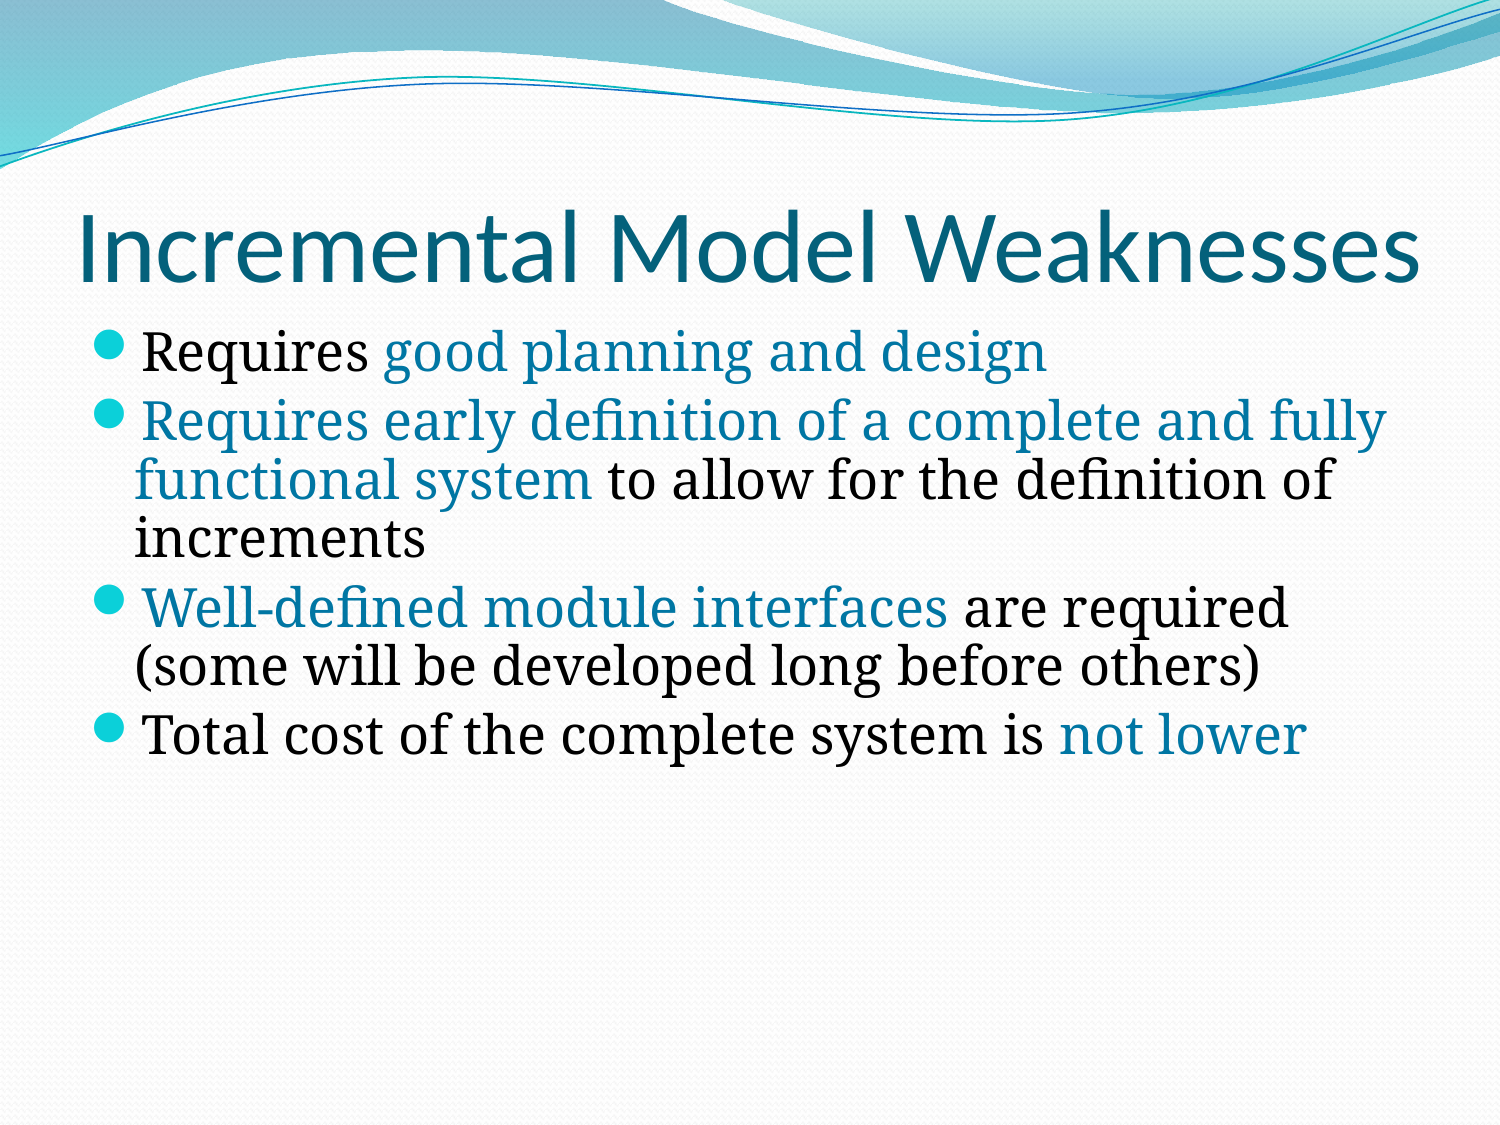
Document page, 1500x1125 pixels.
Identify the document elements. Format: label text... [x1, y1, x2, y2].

list Requires good planning and design Requires early definition of a complete and fully functional system to allow for the definition of increments Well-defined module interfaces are required (some will be developed long before others) Total cost of the complete system is not lower [75, 317, 1425, 1038]
title Incremental Model Weaknesses [75, 115, 1425, 303]
